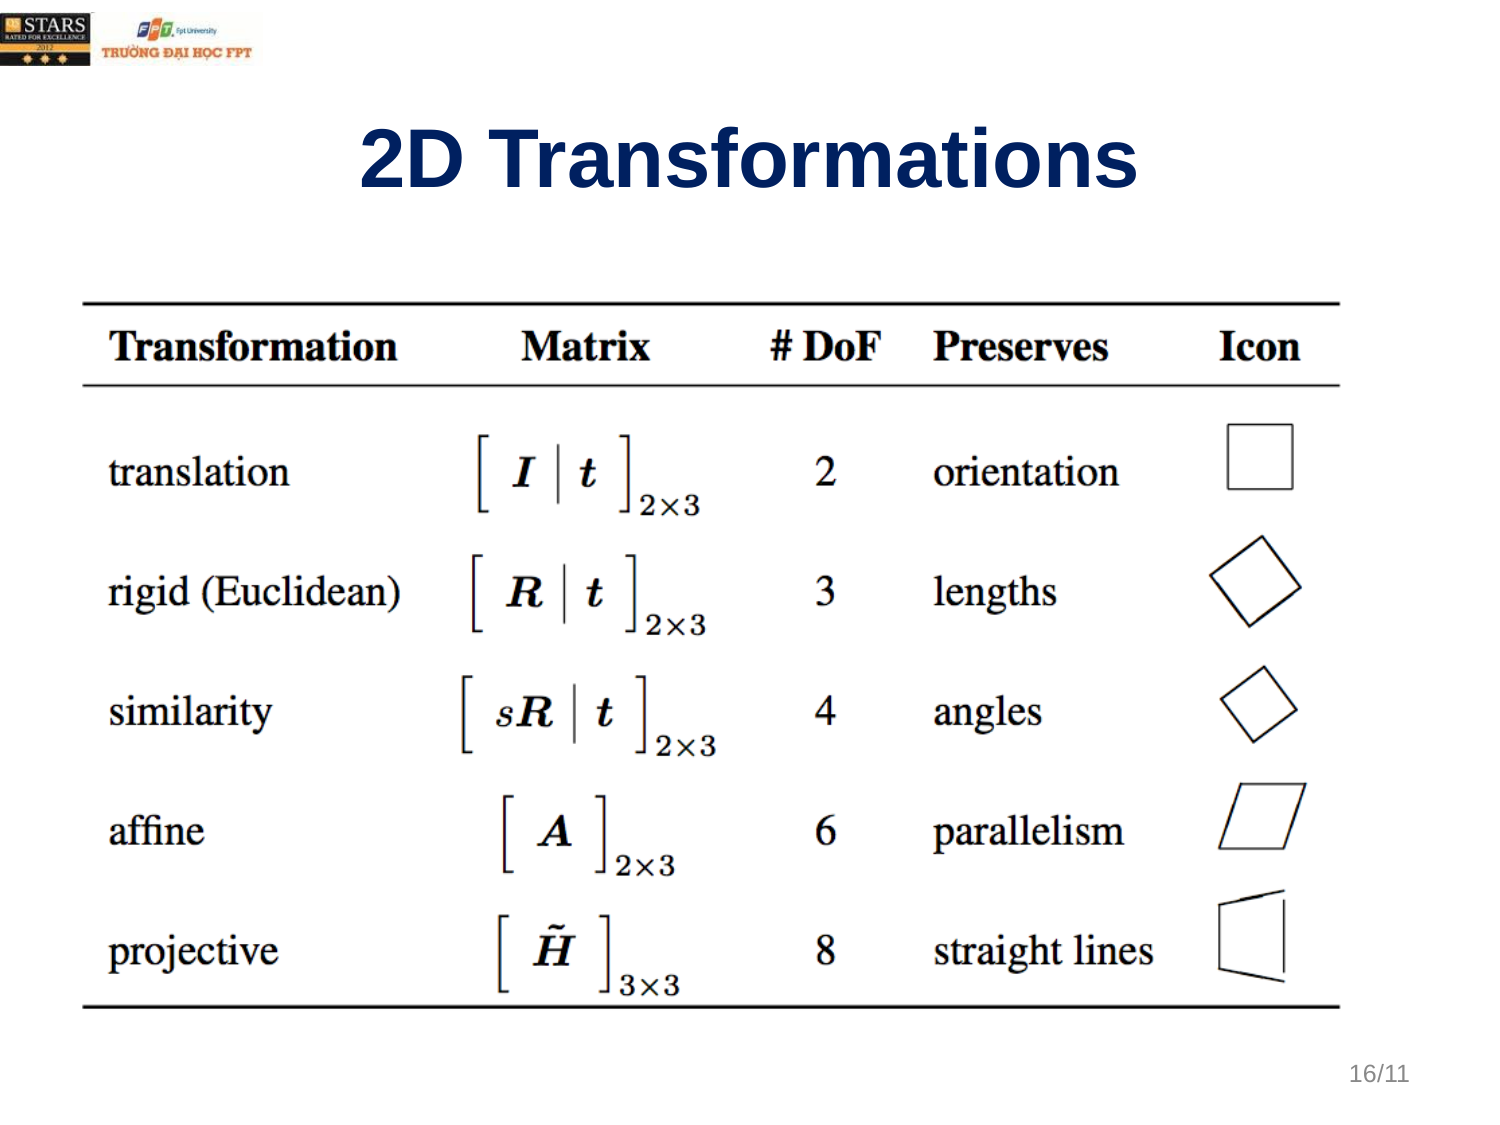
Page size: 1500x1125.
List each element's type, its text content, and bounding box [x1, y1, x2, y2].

slide_number 16/11 [1074, 1042, 1425, 1103]
picture [73, 284, 1349, 1021]
title 2D Transformations [75, 45, 1425, 263]
picture [0, 12, 263, 66]
